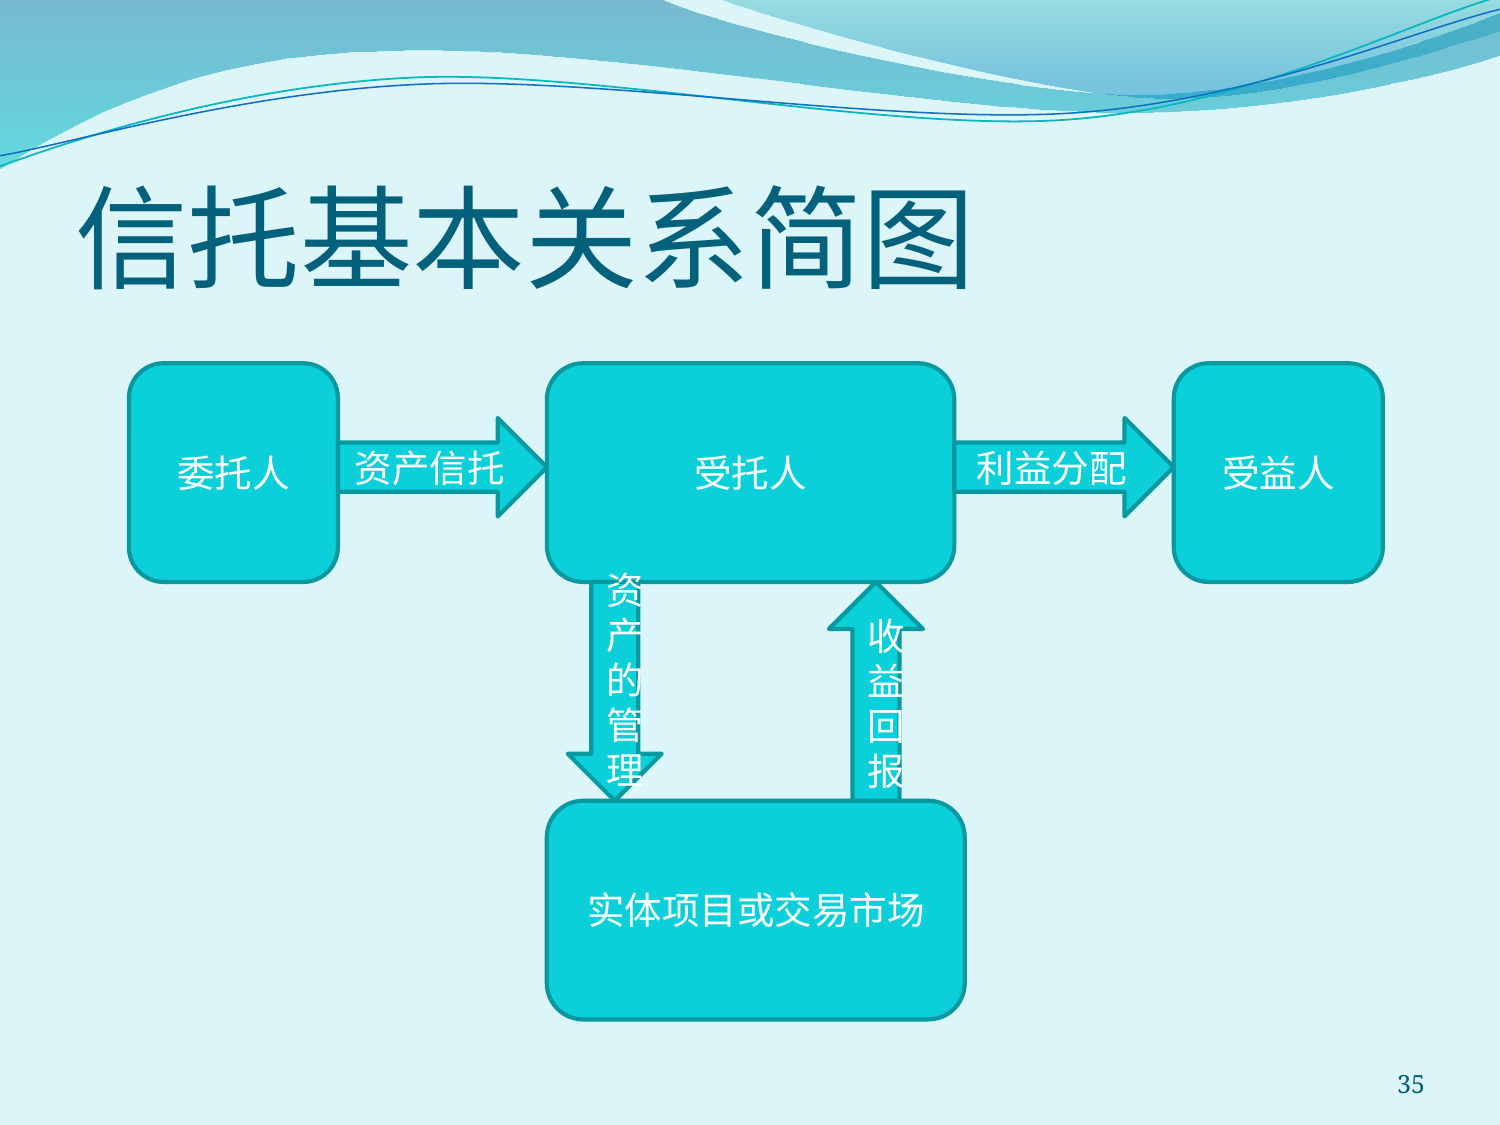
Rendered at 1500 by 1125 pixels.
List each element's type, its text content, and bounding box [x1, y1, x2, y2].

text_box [128, 363, 1384, 1020]
slide_number 35 [1299, 1042, 1425, 1103]
title 信托基本关系简图 [75, 115, 1425, 303]
